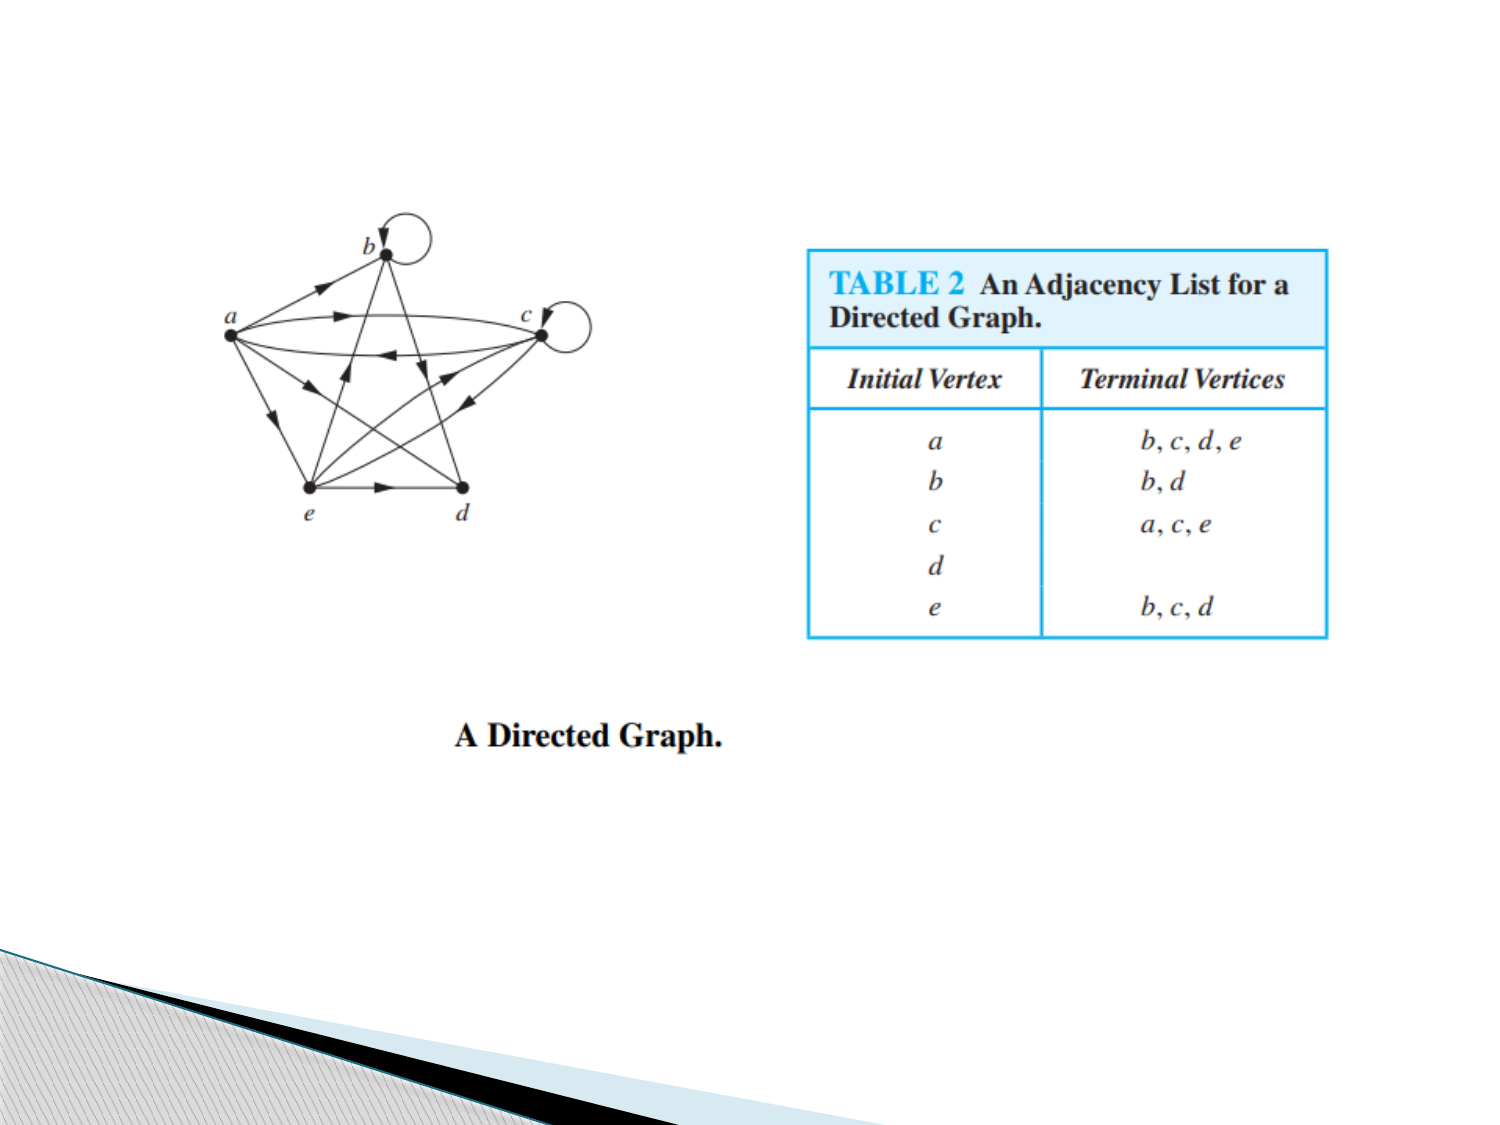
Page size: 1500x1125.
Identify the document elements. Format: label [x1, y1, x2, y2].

picture [756, 224, 1495, 659]
picture [87, 87, 670, 549]
picture [449, 699, 741, 769]
